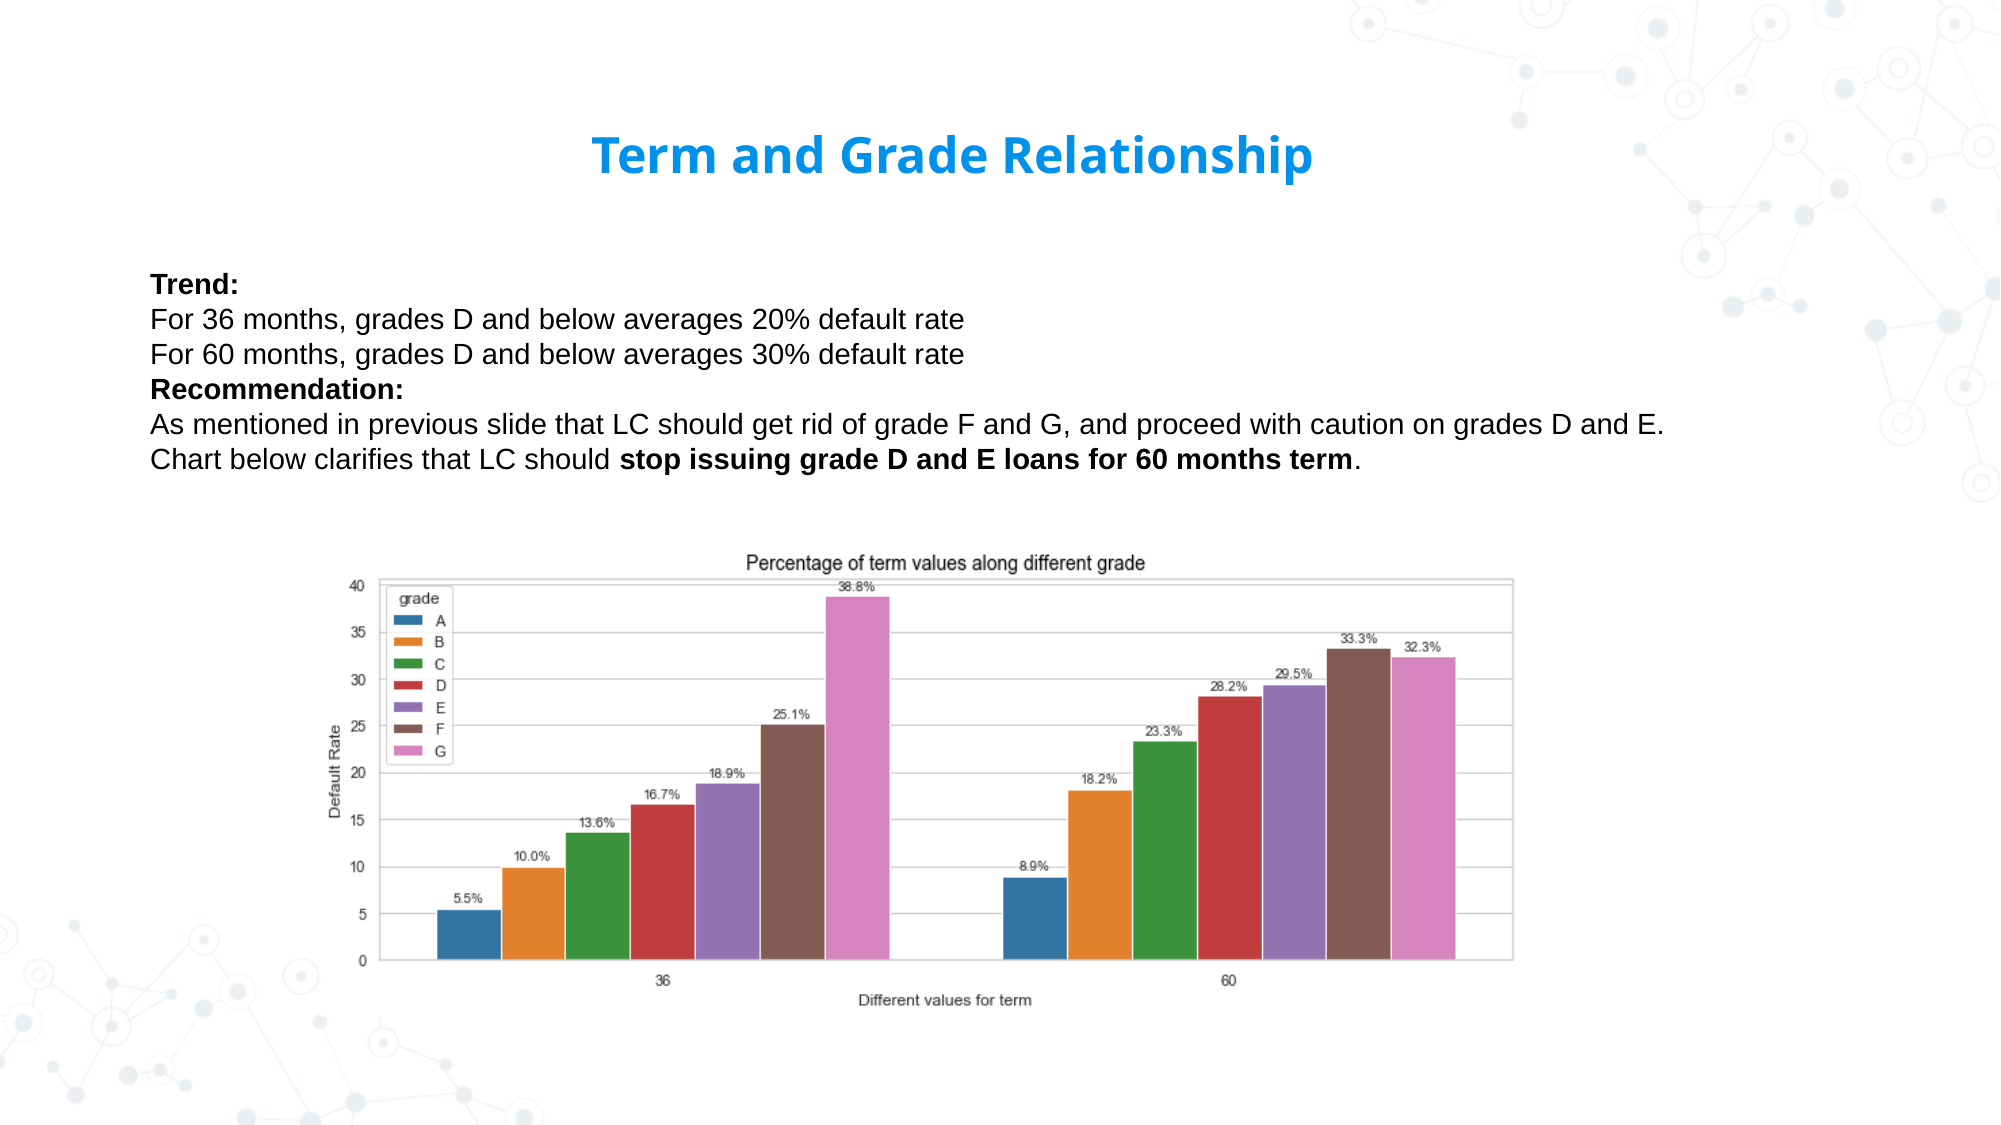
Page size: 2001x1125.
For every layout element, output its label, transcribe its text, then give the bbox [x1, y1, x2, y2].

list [321, 545, 1522, 1018]
text_box Trend: For 36 months, grades D and below averages 20% default rate For 60 months, grades D and below averages 30% default rate Recommendation: As mentioned in previous slide that LC should get rid of grade F and G, and proceed with caution on grades D and E. Chart below clarifies that LC should stop issuing grade D and E loans for 60 months term. [135, 258, 1835, 483]
title Term and Grade Relationship [189, 108, 1718, 199]
